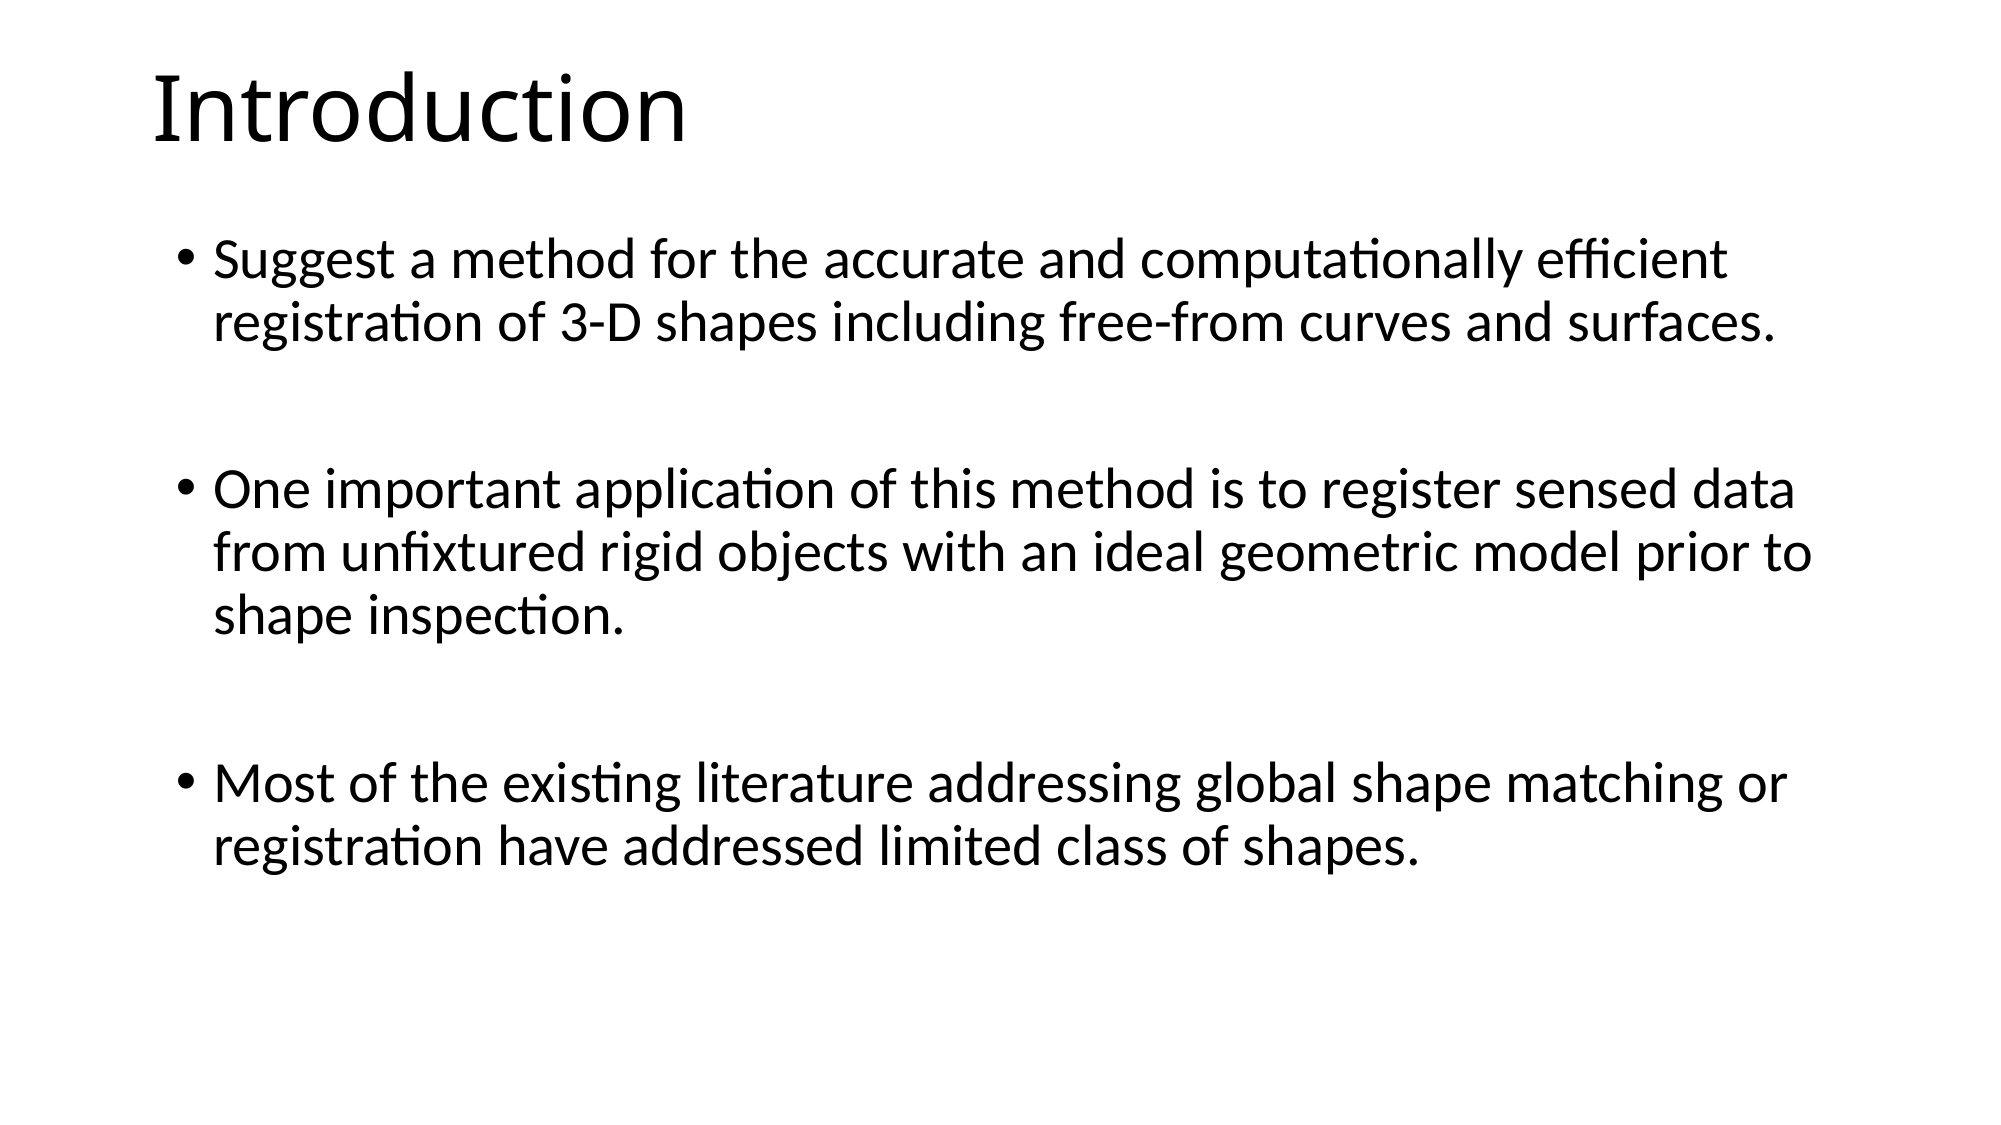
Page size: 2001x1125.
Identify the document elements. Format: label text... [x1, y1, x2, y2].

list Suggest a method for the accurate and computationally efficient registration of 3-D shapes including free-from curves and surfaces. One important application of this method is to register sensed data from unfixtured rigid objects with an ideal geometric model prior to shape inspection. Most of the existing literature addressing global shape matching or registration have addressed limited class of shapes. [160, 220, 1886, 1055]
title Introduction [137, 3, 1863, 221]
